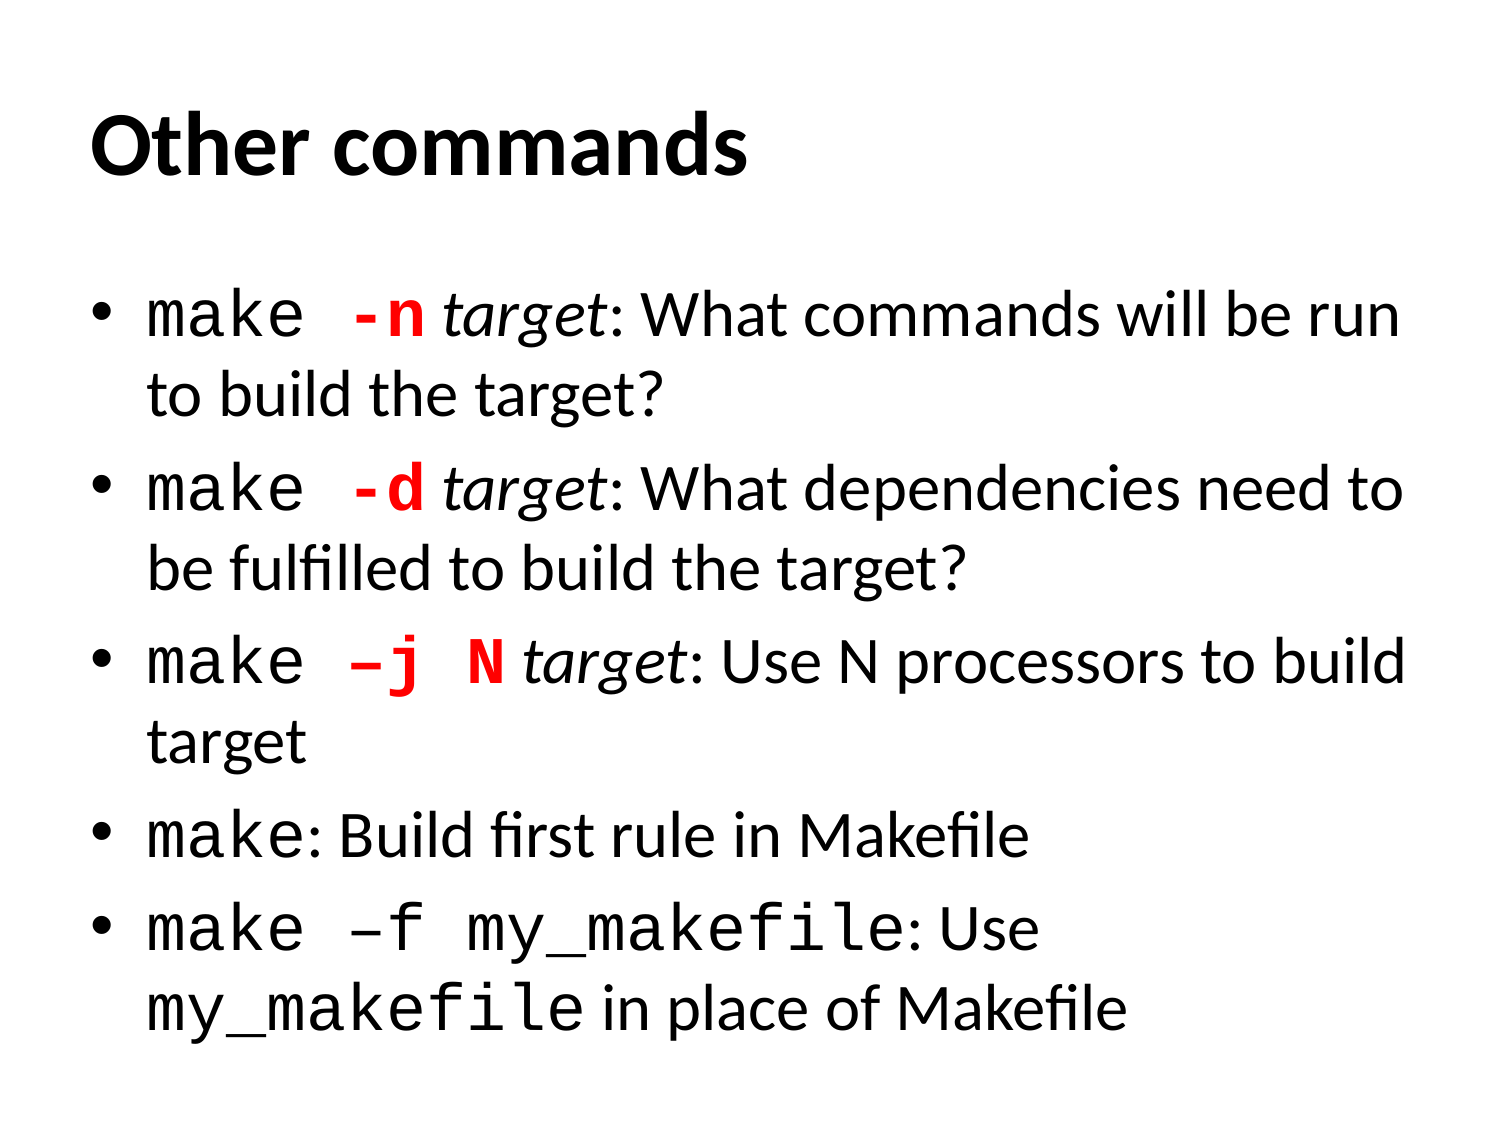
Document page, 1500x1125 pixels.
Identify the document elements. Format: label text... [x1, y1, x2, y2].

list make -n target: What commands will be run to build the target? make -d target: What dependencies need to be fulfilled to build the target? make –j N target: Use N processors to build target make: Build first rule in Makefile make –f my_makefile: Use my_makefile in place of Makefile [75, 262, 1425, 1125]
title Other commands [75, 45, 1425, 233]
